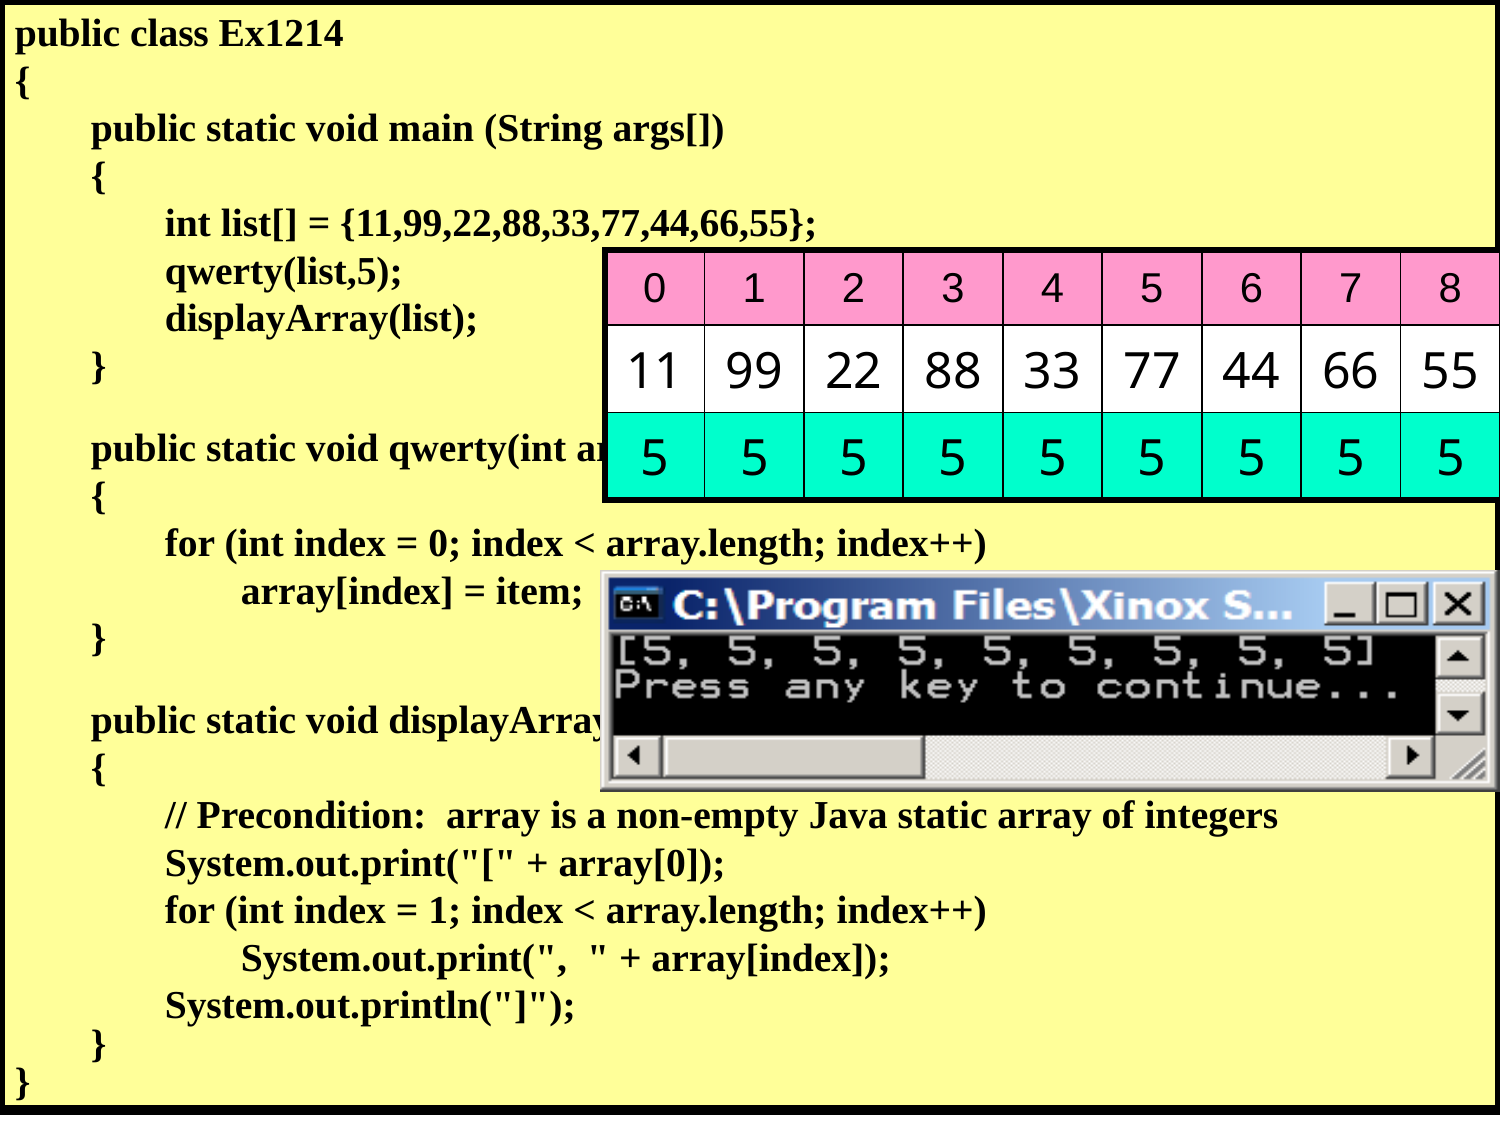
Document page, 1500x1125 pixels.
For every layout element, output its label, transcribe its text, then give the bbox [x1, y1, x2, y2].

table_header 6 [1203, 253, 1300, 324]
table_header 4 [1004, 253, 1101, 324]
table_cell 5 [1004, 413, 1101, 497]
table_cell 5 [904, 413, 1002, 497]
table_header 5 [1103, 253, 1201, 324]
table_cell 55 [1401, 326, 1499, 412]
table_cell 22 [805, 326, 902, 412]
table_cell 11 [608, 326, 704, 412]
table_cell 5 [1401, 413, 1499, 497]
table_cell 44 [1203, 326, 1300, 412]
table_cell 33 [1004, 326, 1101, 412]
table_header 8 [1401, 253, 1499, 324]
picture [599, 569, 1500, 792]
table_header 0 [608, 253, 704, 324]
table_cell 5 [805, 413, 902, 497]
table_cell 5 [608, 413, 704, 497]
table_cell 77 [1103, 326, 1201, 412]
table_cell 66 [1302, 326, 1400, 412]
text_box public class Ex1214 { public static void main (String args[]) { int list[] = {11,99,22,88,33,77,44,66,55}; qwerty(list,5); displayArray(list); } public static void qwerty(int array[], int item) { for (int index = 0; index < array.length; index++) array[index] = item; } public static void displayArray(int array[]) { // Precondition: array is a non-empty Java static array of integers System.out.print("[" + array[0]); for (int index = 1; index < array.length; index++) System.out.print(", " + array[index]); System.out.println("]"); } } [0, 0, 1500, 1111]
table_cell 5 [705, 413, 803, 497]
table_cell 88 [904, 326, 1002, 412]
table_header 3 [904, 253, 1002, 324]
table_header 2 [805, 253, 902, 324]
table_cell 5 [1203, 413, 1300, 497]
table_cell 5 [1103, 413, 1201, 497]
table_cell 5 [1302, 413, 1400, 497]
table_cell 99 [705, 326, 803, 412]
table_header 1 [705, 253, 803, 324]
table_header 7 [1302, 253, 1400, 324]
